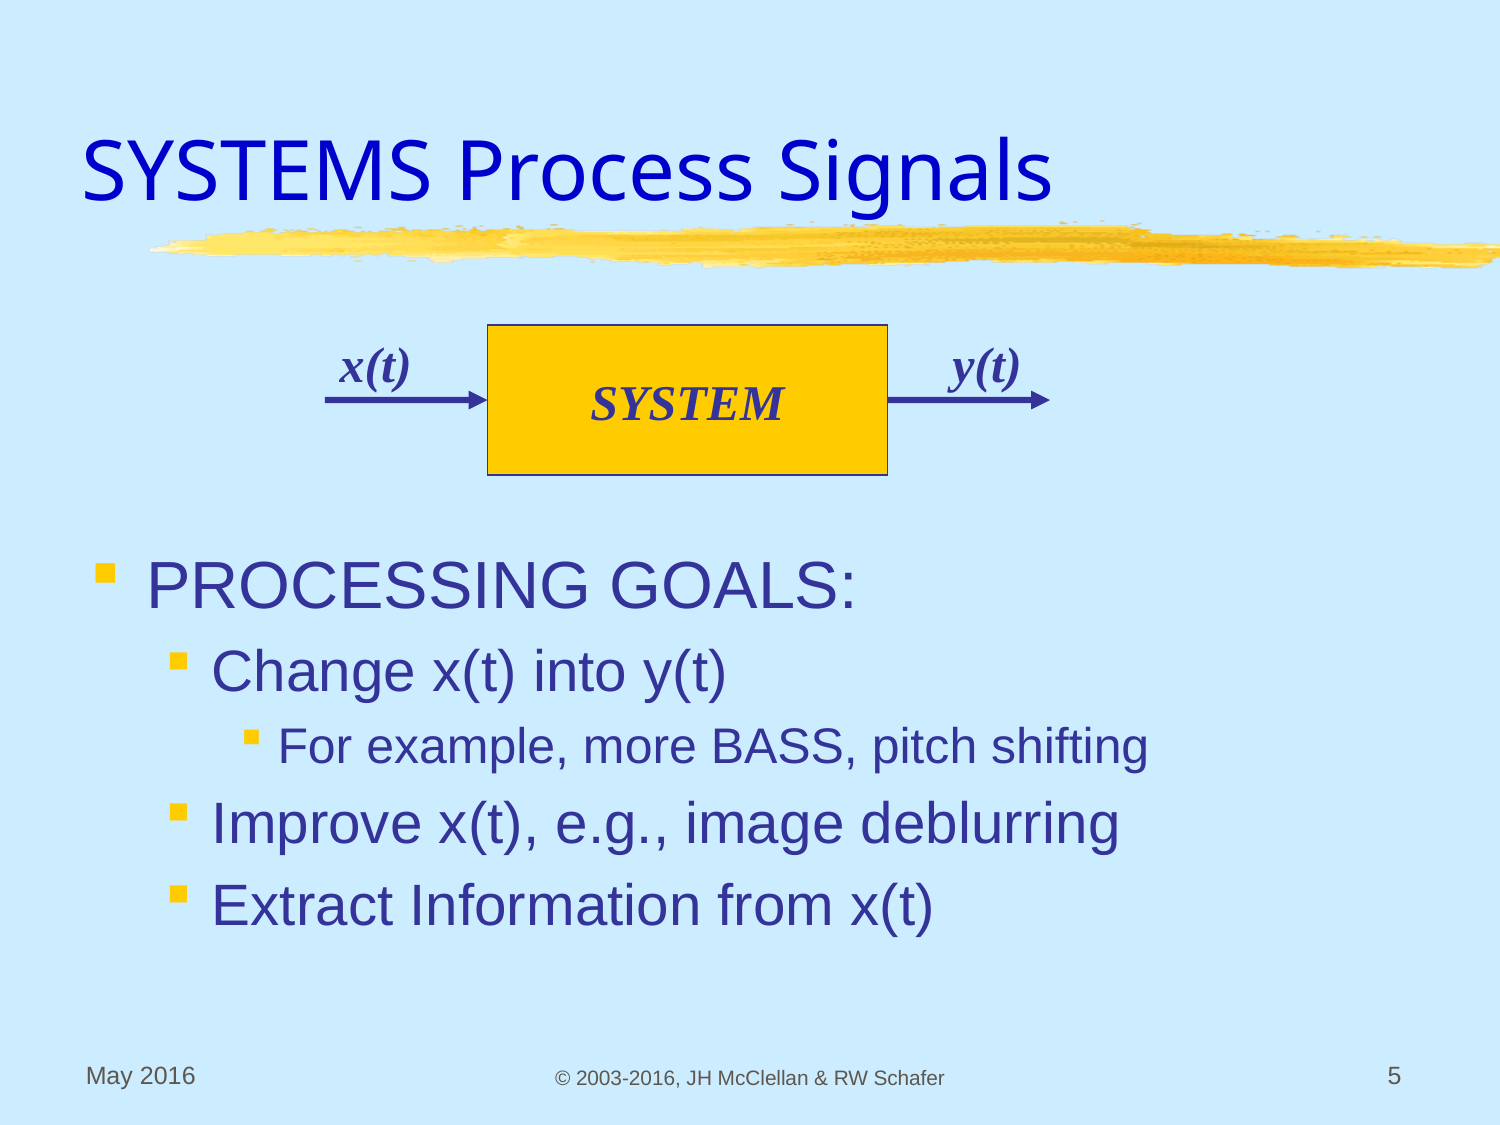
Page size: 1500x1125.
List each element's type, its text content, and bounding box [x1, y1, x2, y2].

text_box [324, 324, 1051, 476]
list PROCESSING GOALS: Change x(t) into y(t) For example, more BASS, pitch shifting Improve x(t), e.g., image deblurring Extract Information from x(t) [74, 534, 1417, 1001]
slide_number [70, 1021, 384, 1098]
footer © 2003-2016, JH McClellan & RW Schafer [512, 1021, 988, 1098]
slide_number 5 [1103, 1021, 1417, 1098]
title SYSTEMS Process Signals [66, 37, 1342, 226]
picture [150, 215, 1500, 279]
